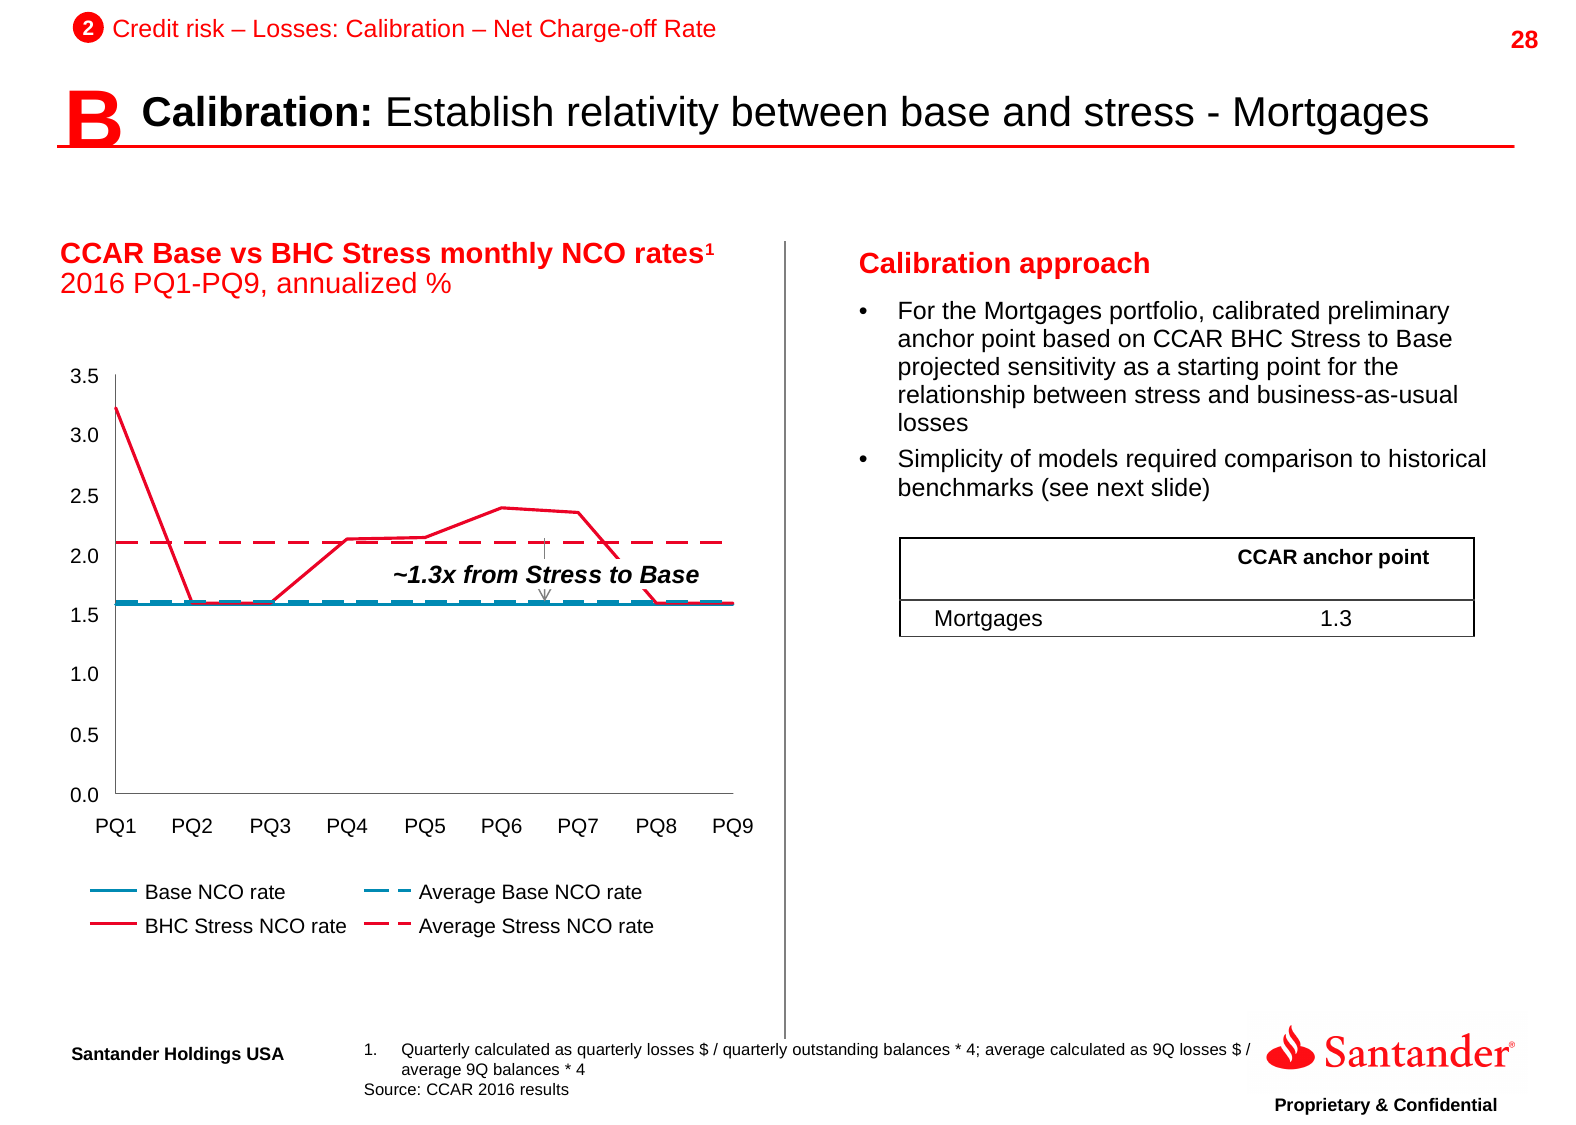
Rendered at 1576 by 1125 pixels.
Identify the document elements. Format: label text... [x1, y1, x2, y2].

text_box PQ5 [403, 819, 447, 838]
text_box Average Base NCO rate [418, 878, 643, 904]
table_cell For the Mortgages portfolio, calibrated preliminary anchor point based on CCAR BHC Stress to Base projected sensitivity as a starting point for the relationship between stress and business-as-usual losses Simplicity of models required comparison to historical benchmarks (see next slide) [844, 289, 1517, 561]
text_box PQ4 [325, 819, 369, 838]
text_box PQ1 [93, 818, 138, 838]
text_box 3.5 [70, 362, 88, 388]
table_header [901, 539, 1199, 599]
text_box PQ2 [170, 819, 214, 838]
text_box PQ9 [711, 813, 755, 838]
text_box 2.5 [70, 482, 88, 508]
table_header Calibration approach [844, 239, 1517, 289]
text_box 0.0 [70, 781, 88, 807]
text_box PQ7 [556, 819, 600, 838]
text_box B [49, 57, 140, 173]
text_box Average Stress NCO rate [418, 912, 655, 938]
table_cell Mortgages [901, 601, 1199, 636]
table_cell [844, 561, 1517, 1016]
table_header CCAR anchor point [1199, 539, 1473, 599]
text_box CCAR Base vs BHC Stress monthly NCO rates1 2016 PQ1-PQ9, annualized % [60, 239, 786, 301]
list Calibration: Establish relativity between base and stress - Mortgages [141, 74, 1432, 146]
text_box PQ3 [248, 819, 293, 838]
text_box PQ6 [479, 819, 524, 838]
text_box BHC Stress NCO rate [144, 912, 348, 938]
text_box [72, 11, 720, 44]
text_box 0.5 [70, 721, 88, 747]
text_box Base NCO rate [145, 878, 286, 904]
text_box PQ8 [634, 819, 678, 838]
picture [1247, 1011, 1528, 1094]
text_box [93, 356, 751, 810]
table_cell 1.3 [1199, 601, 1473, 636]
text_box 1.0 [70, 660, 88, 686]
text_box 3.0 [70, 421, 88, 447]
text_box 1.5 [70, 601, 88, 627]
text_box 2.0 [70, 542, 88, 568]
text_box Quarterly calculated as quarterly losses $ / quarterly outstanding balances * 4; average calculated as 9Q losses $ / average 9Q balances * 4 Source: CCAR 2016 results [363, 1038, 1273, 1119]
